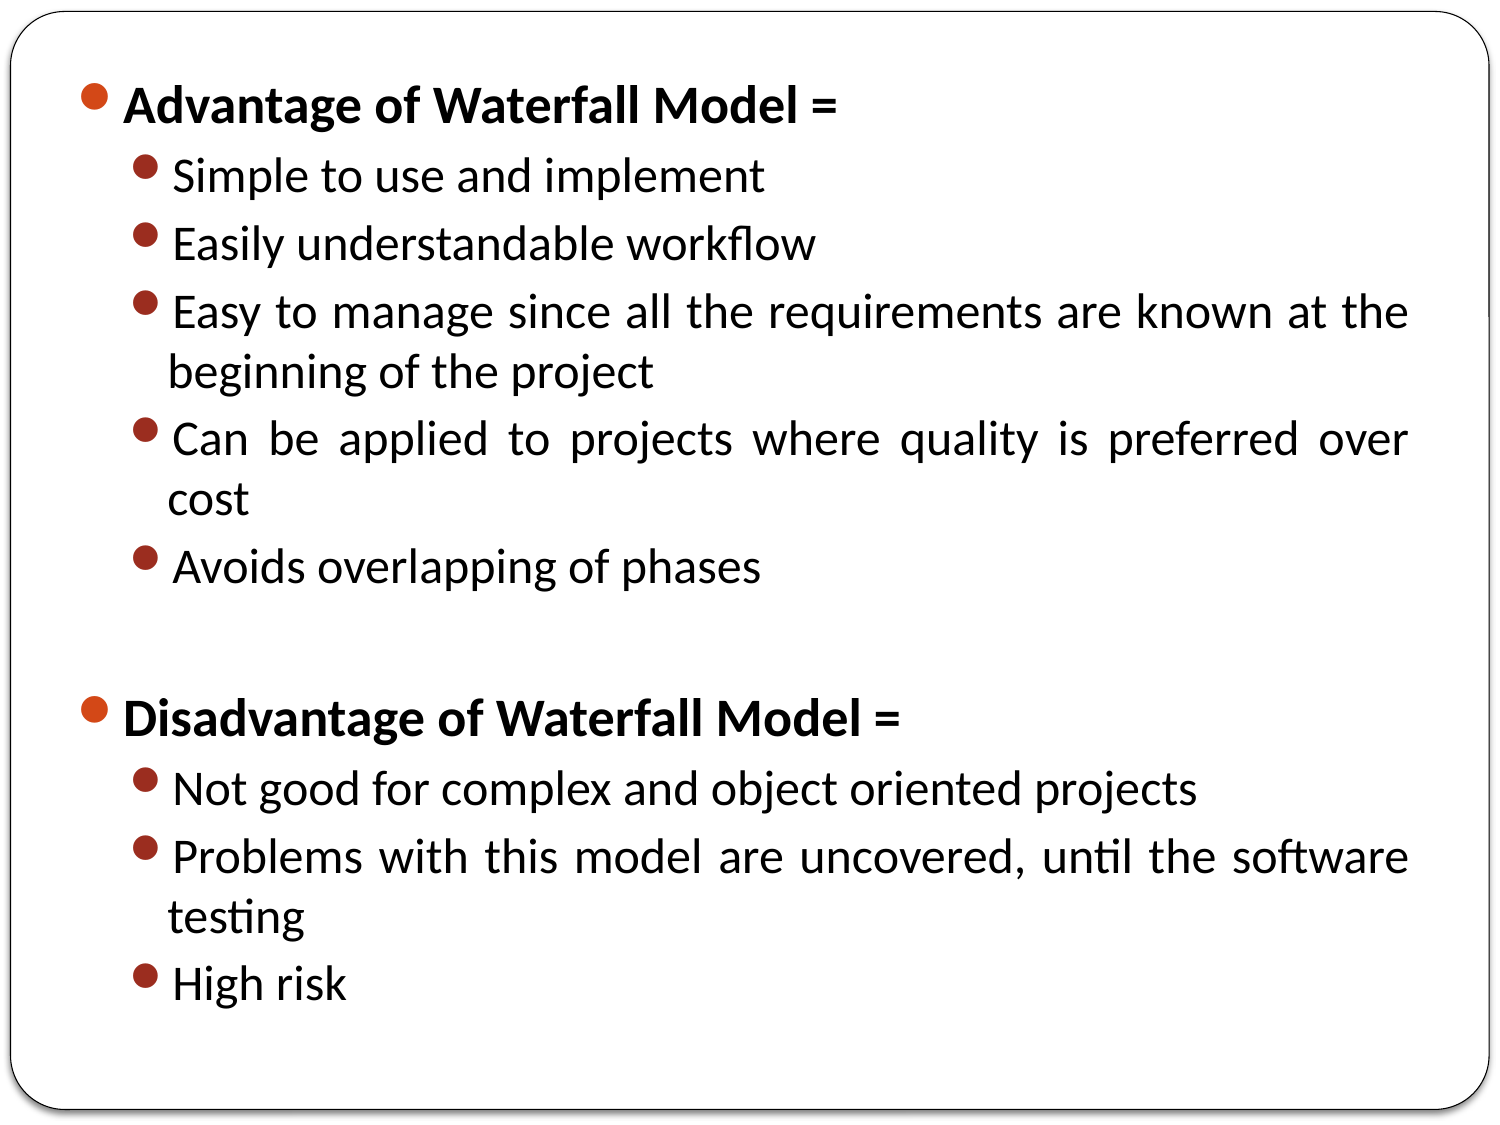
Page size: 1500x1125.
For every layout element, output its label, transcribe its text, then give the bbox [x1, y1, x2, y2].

list Advantage of Waterfall Model = Simple to use and implement Easily understandable workflow Easy to manage since all the requirements are known at the beginning of the project Can be applied to projects where quality is preferred over cost Avoids overlapping of phases Disadvantage of Waterfall Model = Not good for complex and object oriented projects Problems with this model are uncovered, until the software testing High risk [62, 62, 1425, 1063]
